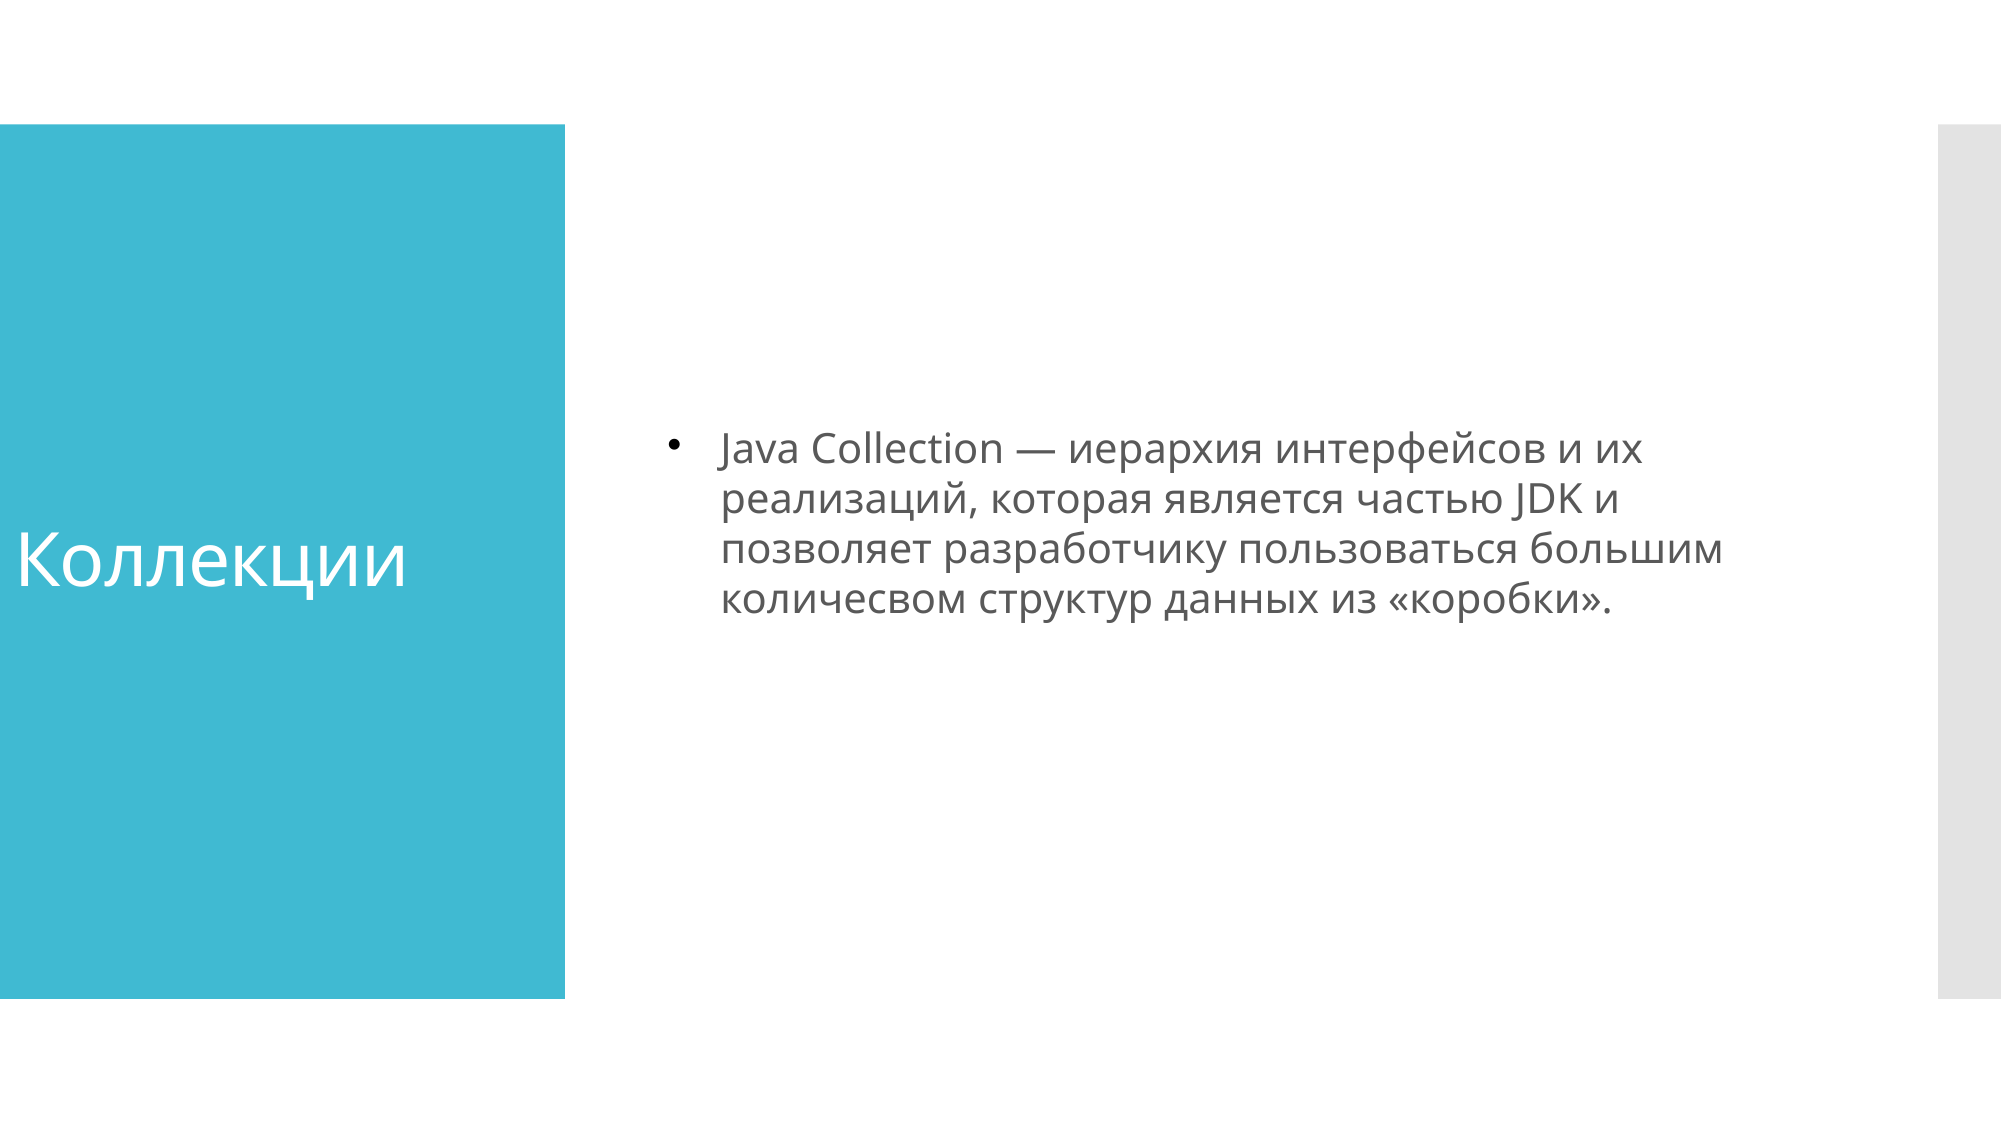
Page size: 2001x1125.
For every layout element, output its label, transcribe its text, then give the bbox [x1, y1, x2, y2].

text_box Java Collection — иерархия интерфейсов и их реализаций, которая является частью JDK и позволяет разработчику пользоваться большим количесвом структур данных из «коробки». [634, 141, 1835, 982]
text_box Коллекции [0, 184, 615, 939]
